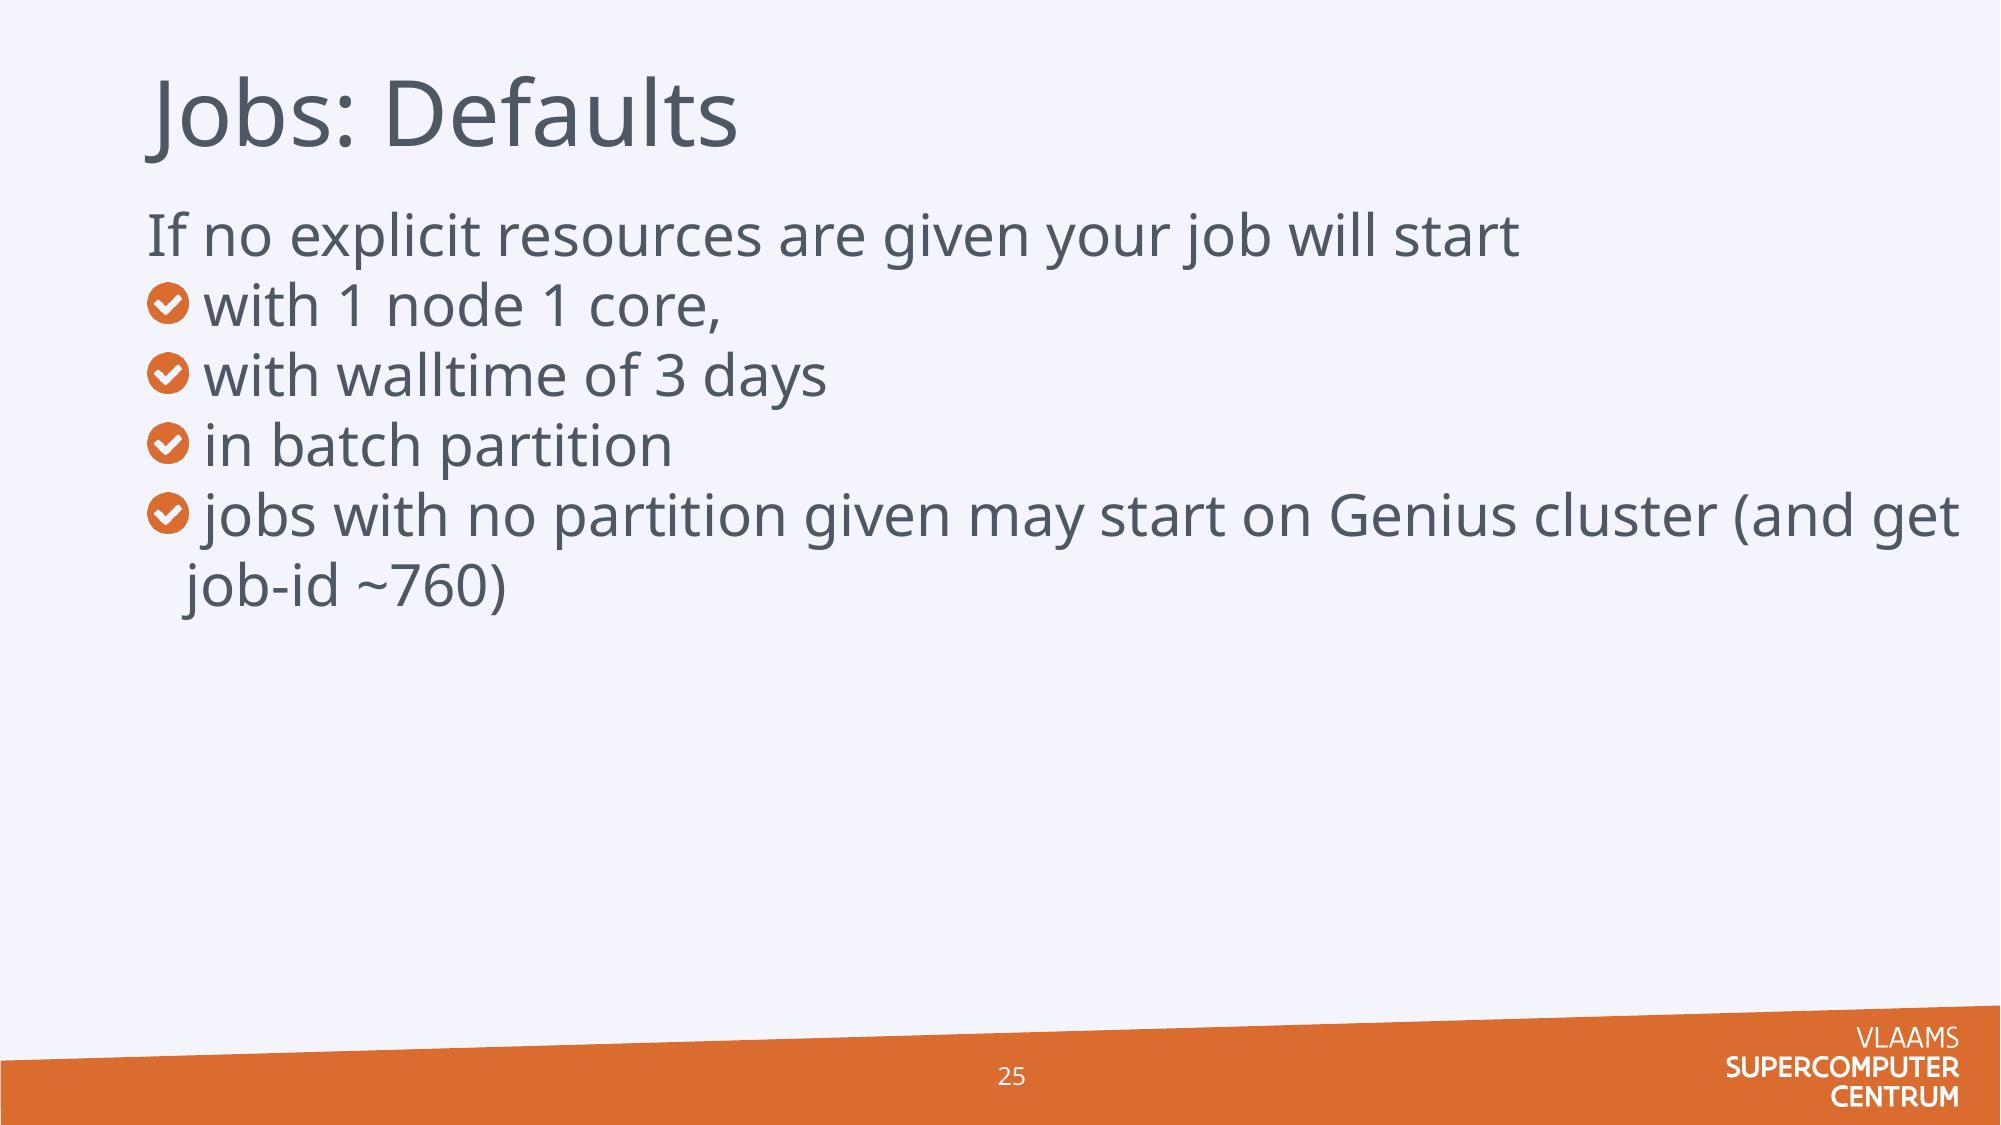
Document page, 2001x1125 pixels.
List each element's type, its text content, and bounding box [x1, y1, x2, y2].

picture [147, 352, 189, 394]
picture [147, 422, 189, 464]
text_box Jobs: Defaults [137, 59, 1863, 198]
picture [1725, 1021, 1960, 1117]
picture [147, 492, 189, 534]
picture [147, 282, 189, 324]
text_box If no explicit resources are given your job will start with 1 node 1 core, with walltime of 3 days in batch partition jobs with no partition given may start on Genius cluster (and get job-id ~760) [72, 198, 1962, 925]
slide_number 25 [958, 1047, 1042, 1108]
